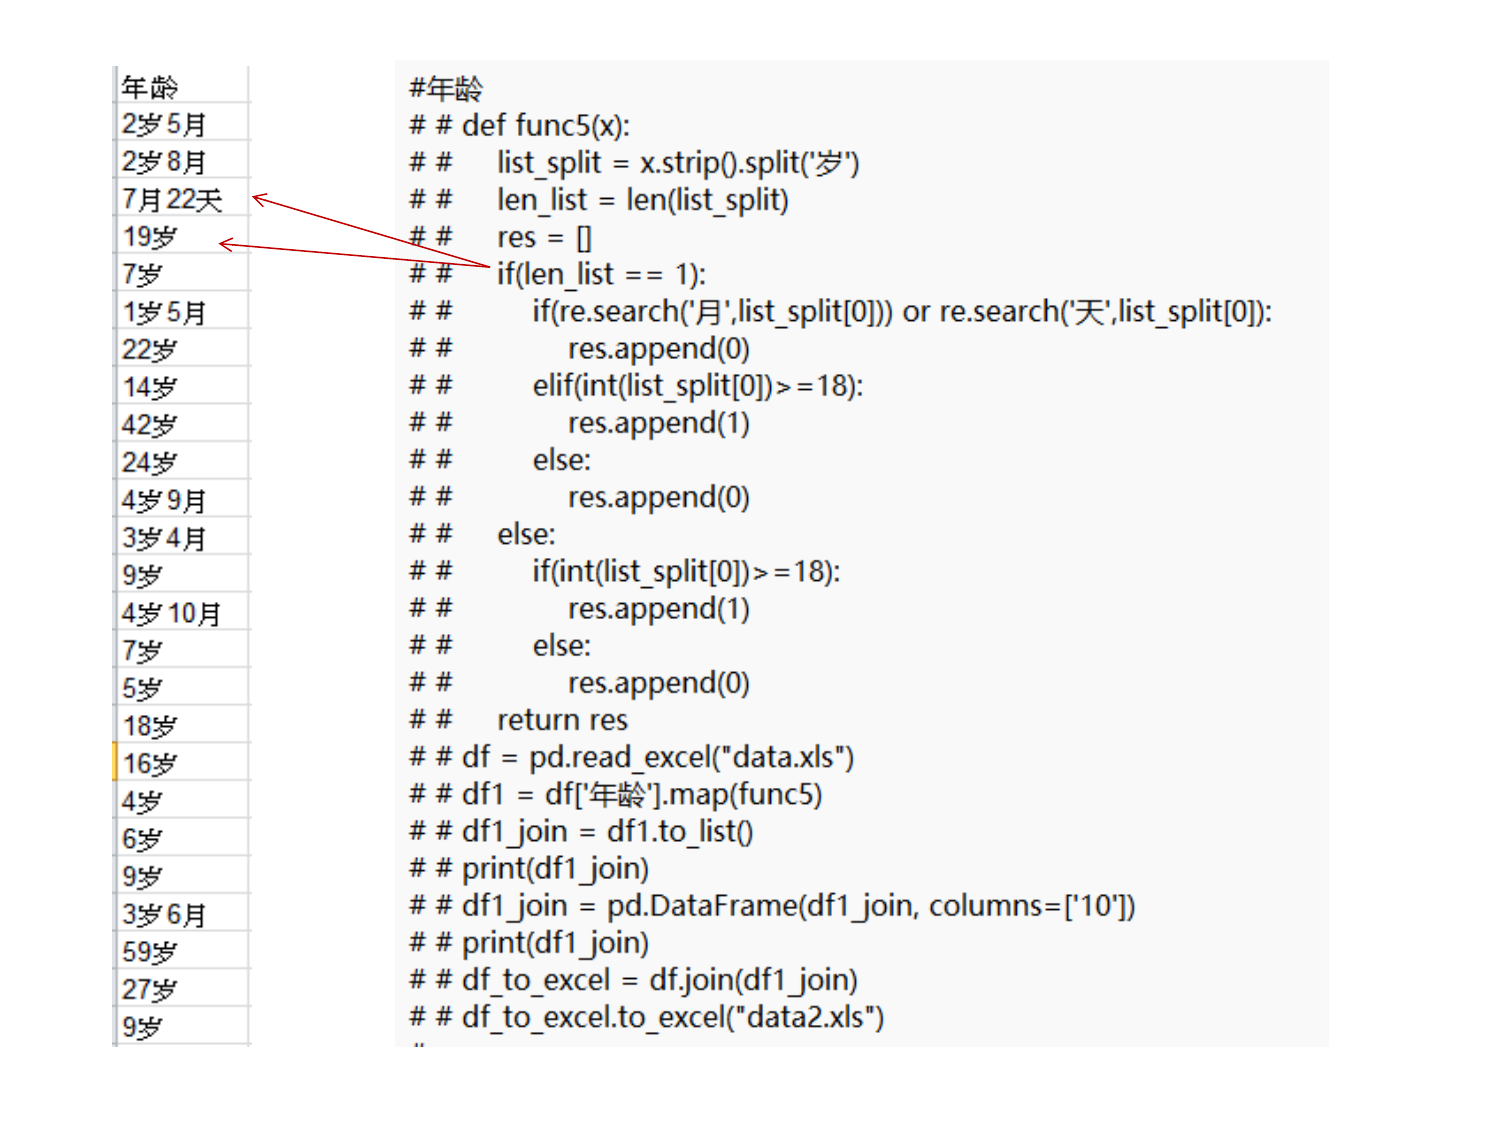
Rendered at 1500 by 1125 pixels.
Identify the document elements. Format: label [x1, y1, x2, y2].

text_box [218, 243, 246, 268]
picture [111, 66, 253, 1047]
picture [395, 60, 1329, 1047]
text_box [251, 195, 491, 268]
